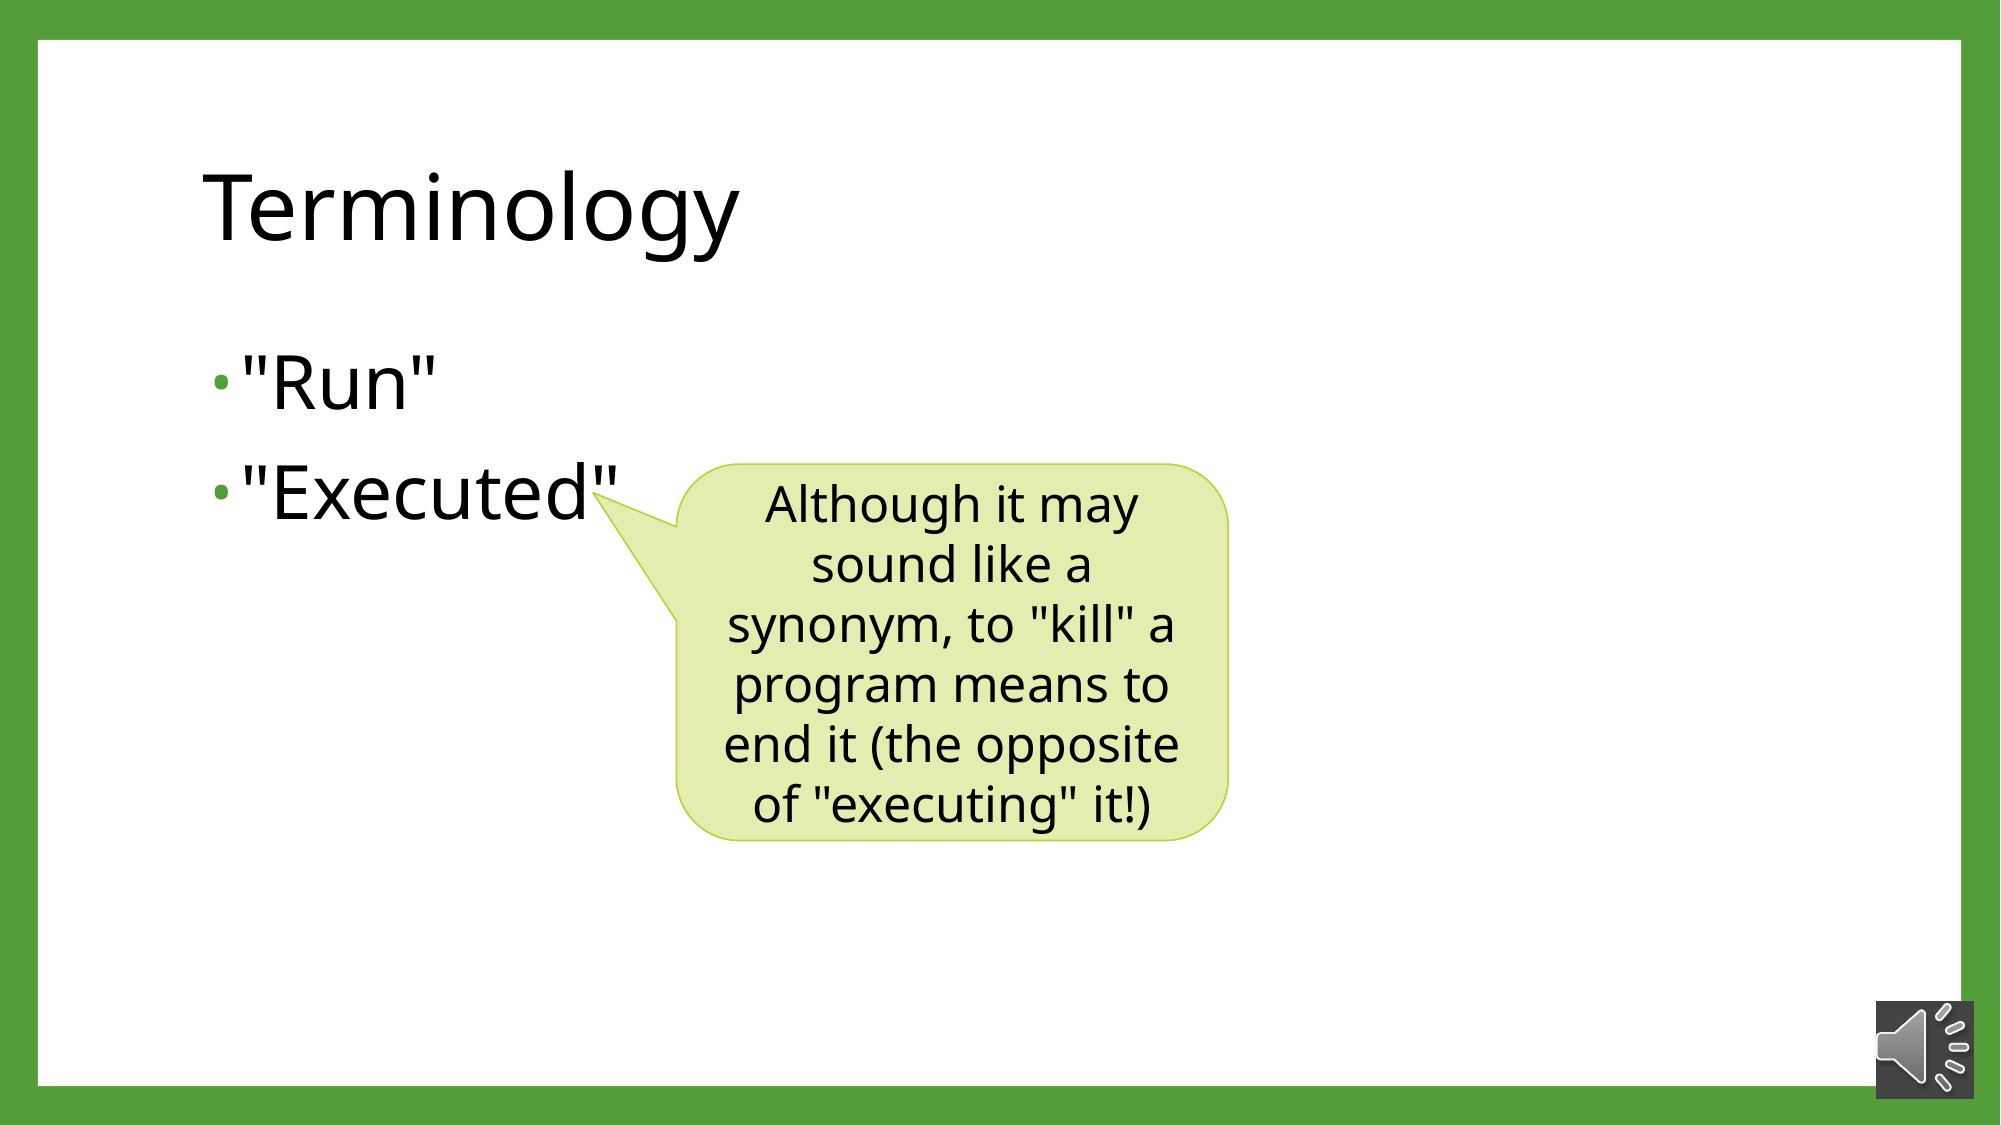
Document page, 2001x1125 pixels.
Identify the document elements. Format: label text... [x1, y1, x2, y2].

title Terminology [187, 99, 1808, 323]
picture [1874, 999, 1976, 1101]
list "Run" "Executed" [187, 337, 1808, 1000]
text_box Although it may sound like a synonym, to "kill" a program means to end it (the opposite of "executing" it!) [592, 463, 1230, 842]
